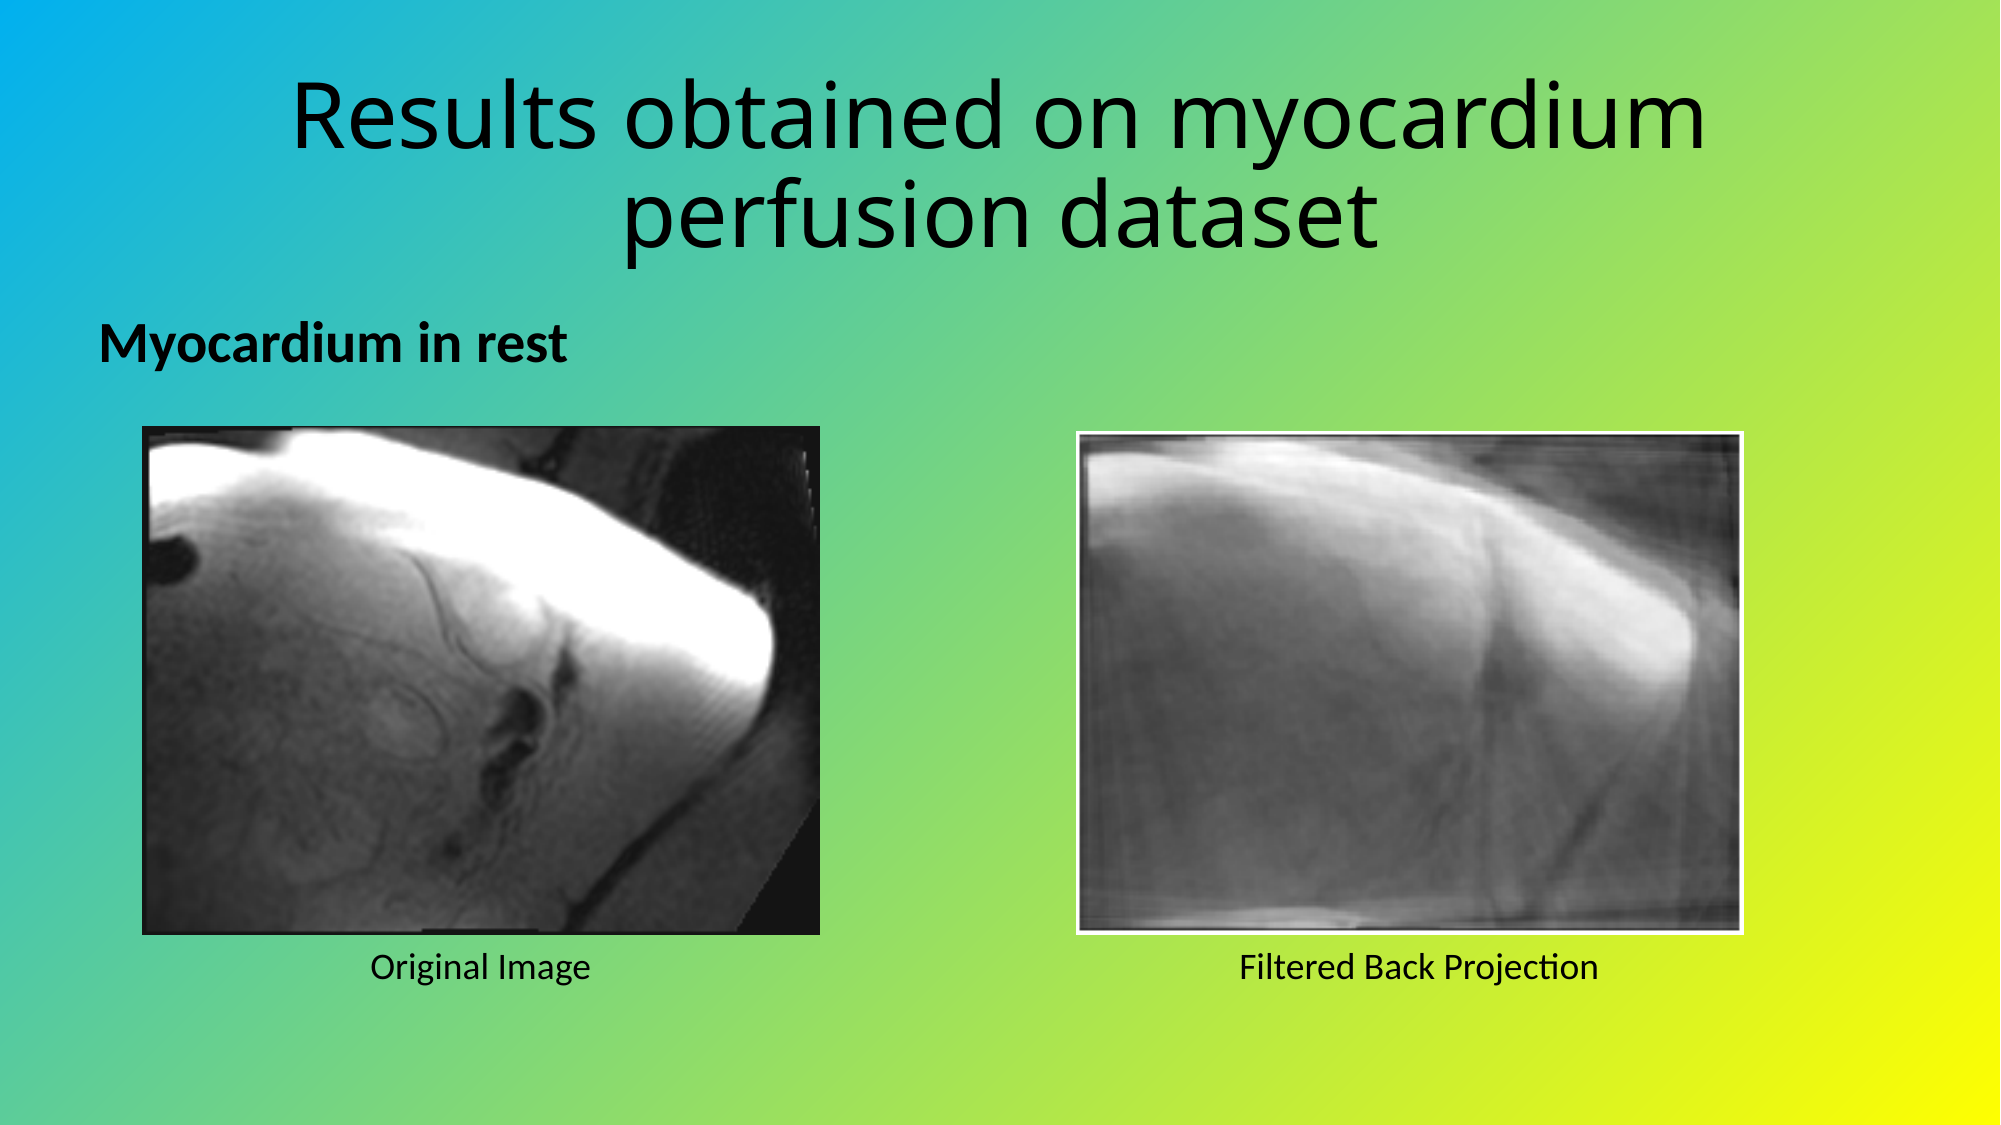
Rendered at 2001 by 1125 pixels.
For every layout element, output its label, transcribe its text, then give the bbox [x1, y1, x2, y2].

text_box Original Image [355, 935, 607, 994]
title Results obtained on myocardium perfusion dataset [137, 59, 1863, 278]
picture [142, 426, 820, 935]
picture [1076, 431, 1744, 935]
text_box Myocardium in rest [83, 296, 584, 382]
text_box Filtered Back Projection [1224, 935, 1615, 994]
